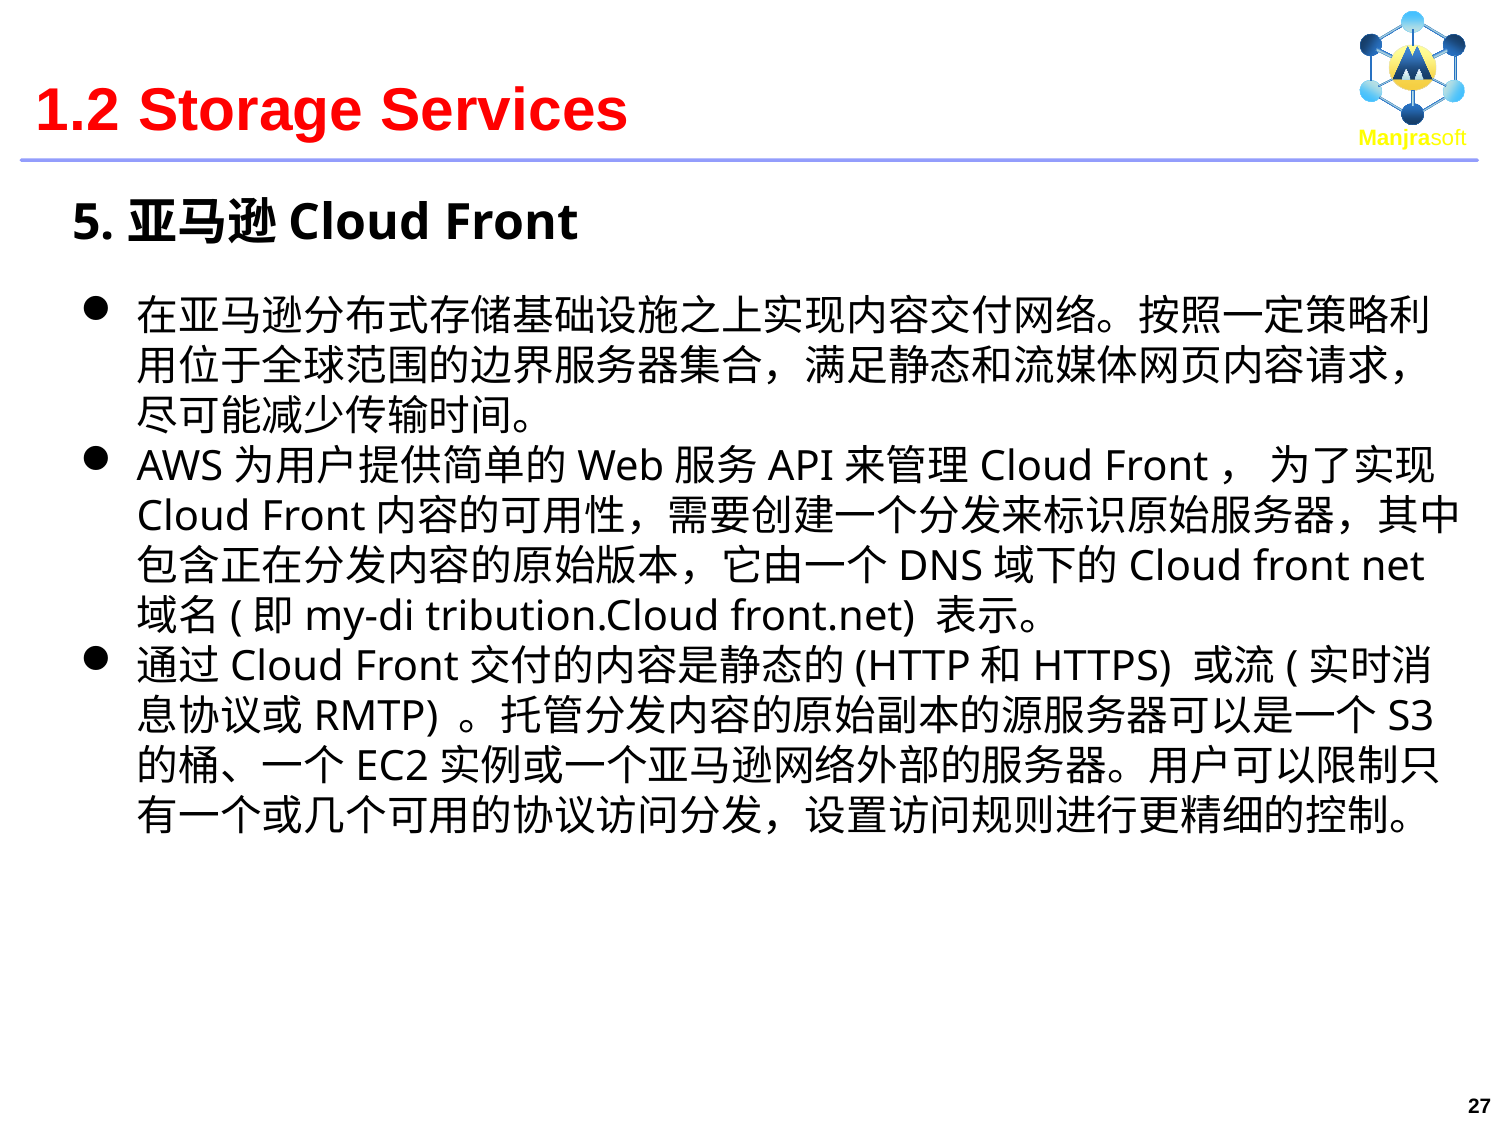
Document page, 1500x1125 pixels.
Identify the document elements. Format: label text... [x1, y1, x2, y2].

title 1.2 Storage Services [26, 0, 1479, 145]
text_box 在亚马逊分布式存储基础设施之上实现内容交付网络。按照一定策略利用位于全球范围的边界服务器集合，满足静态和流媒体网页内容请求，尽可能减少传输时间。 AWS为用户提供简单的Web服务API来管理Cloud Front， 为了实现Cloud Front内容的可用性，需要创建一个分发来标识原始服务器，其中包含正在分发内容的原始版本，它由一个DNS域下的Cloud front net域名(即my-di tribution.Cloud front.net) 表示。 通过Cloud Front交付的内容是静态的(HTTP和HTTPS) 或流(实时消息协议或RMTP) 。托管分发内容的原始副本的源服务器可以是一个S3的桶、一个EC2实例或一个亚马逊网络外部的服务器。用户可以限制只有一个或几个可用的协议访问分发，设置访问规则进行更精细的控制。 [65, 281, 1478, 847]
slide_number 27 [1364, 1093, 1500, 1120]
text_box 5.亚马逊Cloud Front [57, 182, 594, 258]
